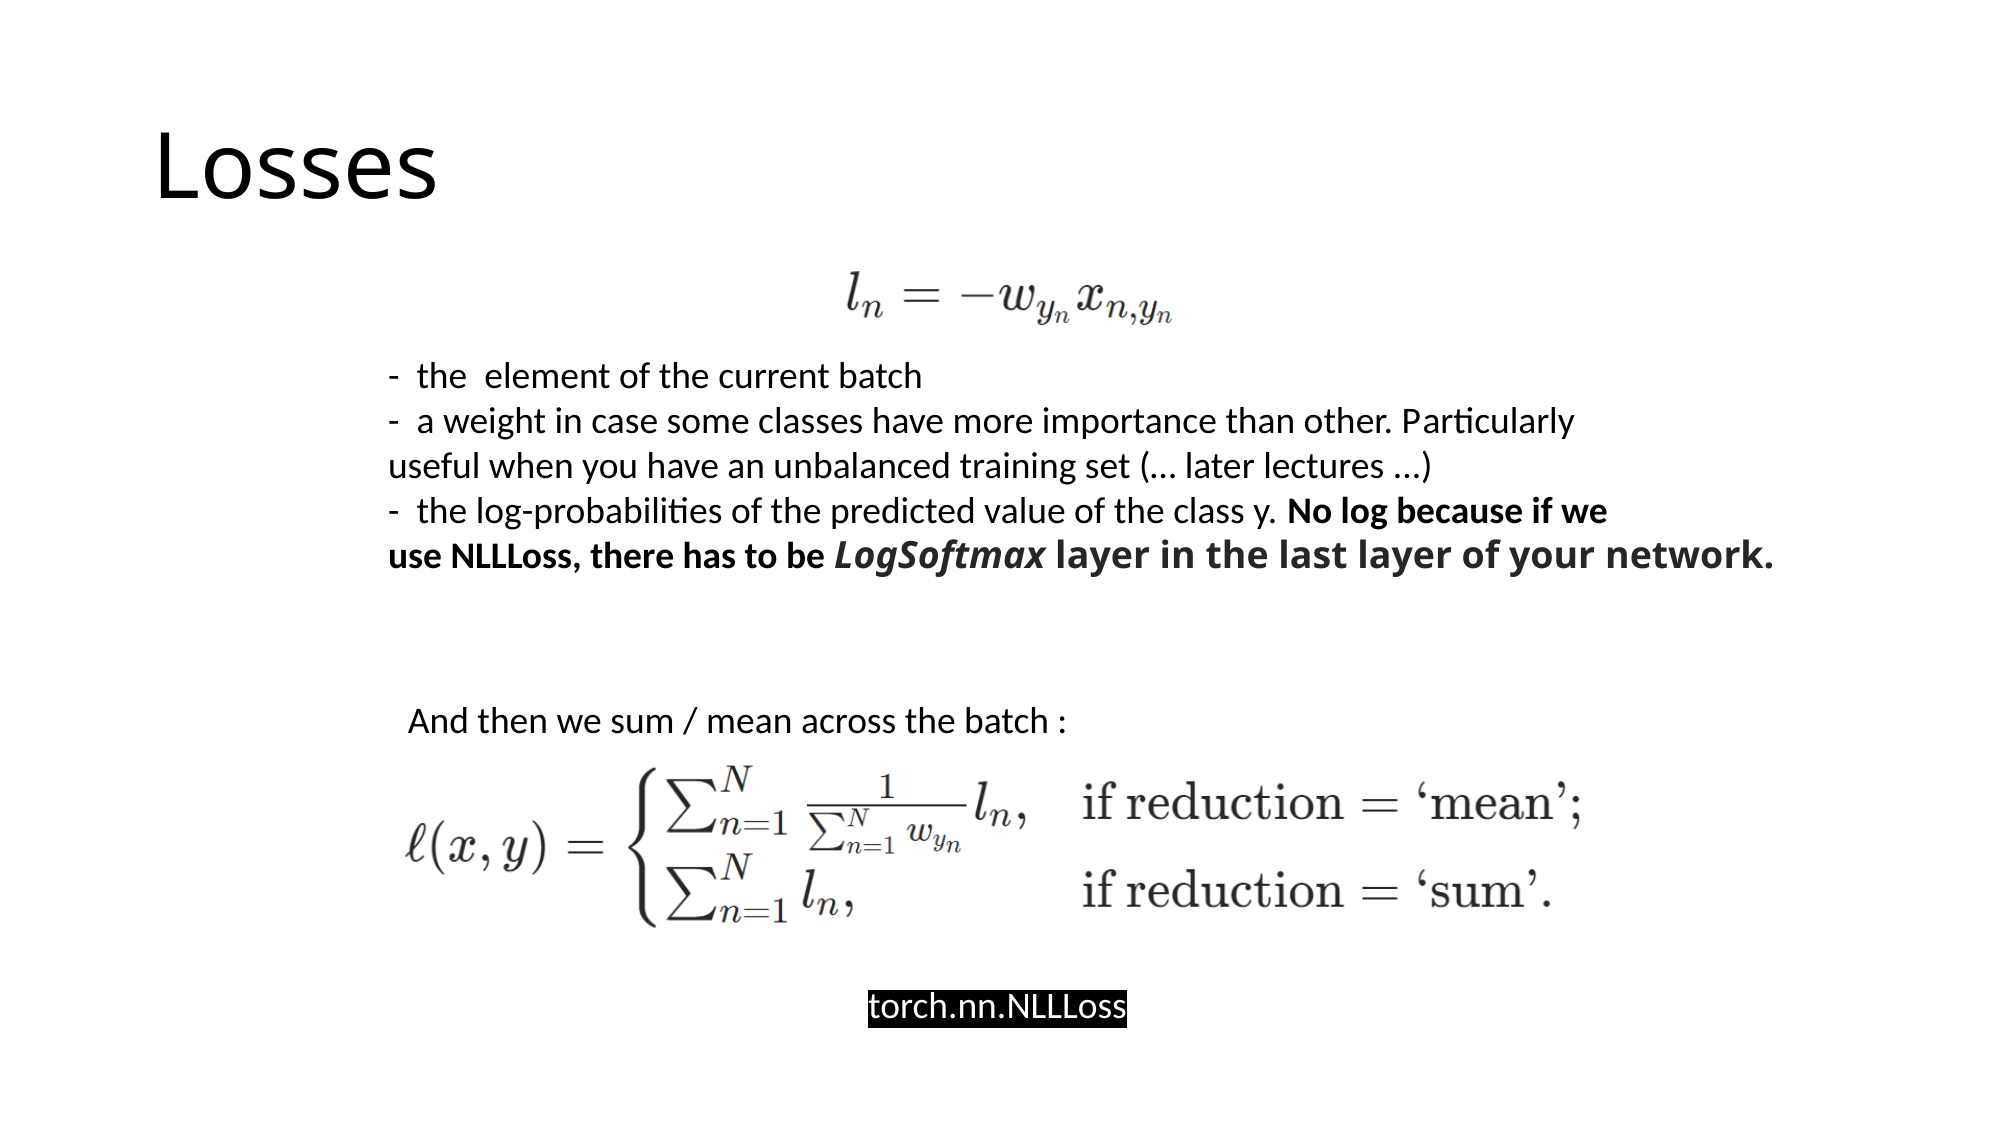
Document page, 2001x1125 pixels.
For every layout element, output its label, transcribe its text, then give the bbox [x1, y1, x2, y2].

text_box And then we sum / mean across the batch : [393, 688, 1394, 728]
picture [824, 246, 1175, 344]
picture [371, 728, 1629, 934]
title Losses [137, 59, 1863, 278]
text_box torch.nn.NLLLoss [853, 973, 1147, 1034]
